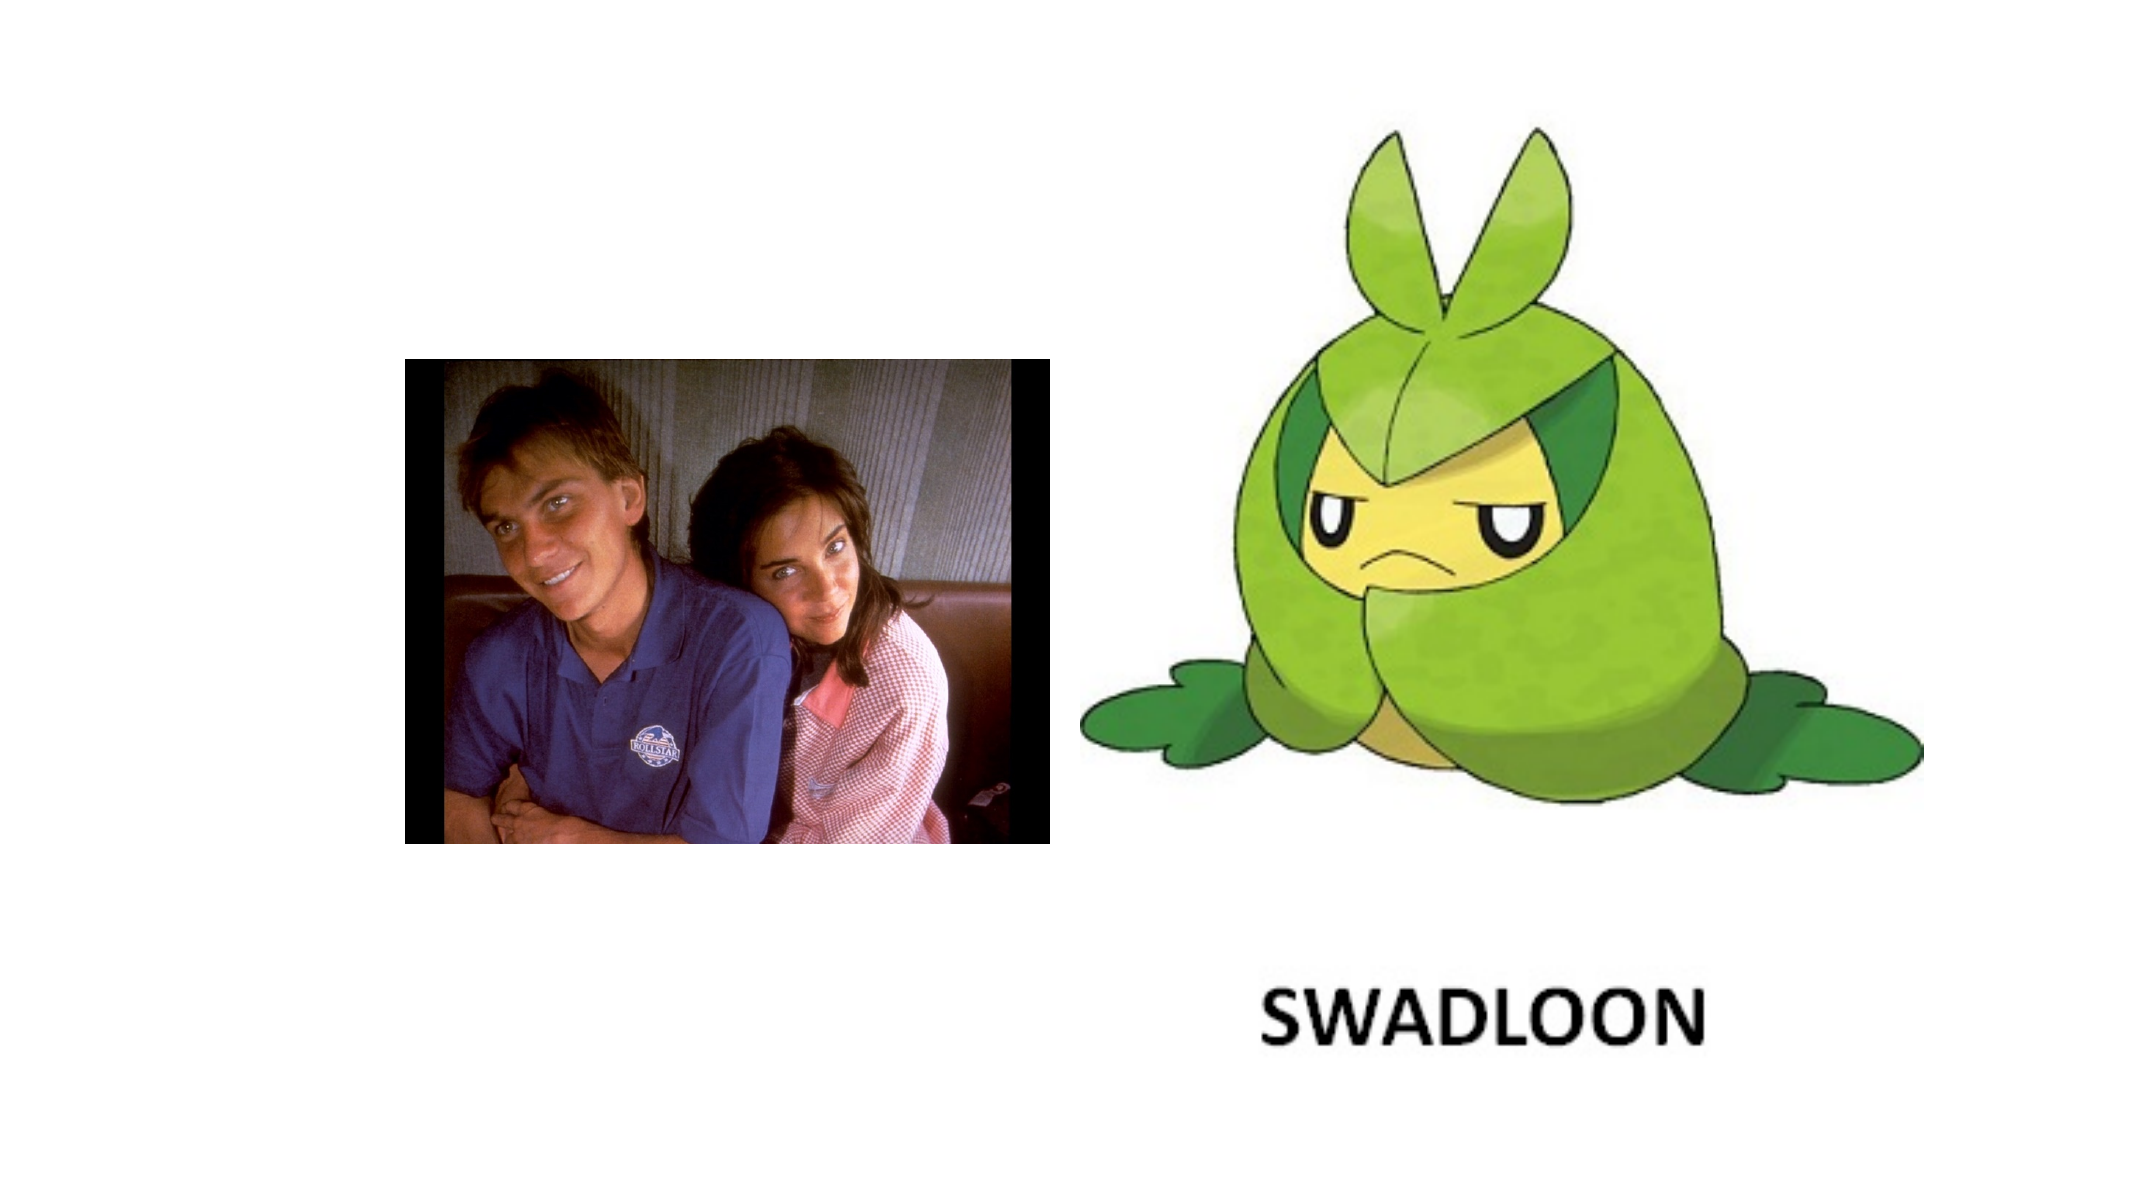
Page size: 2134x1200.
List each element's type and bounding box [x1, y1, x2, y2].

picture [1079, 44, 1924, 1170]
picture [404, 359, 1050, 844]
